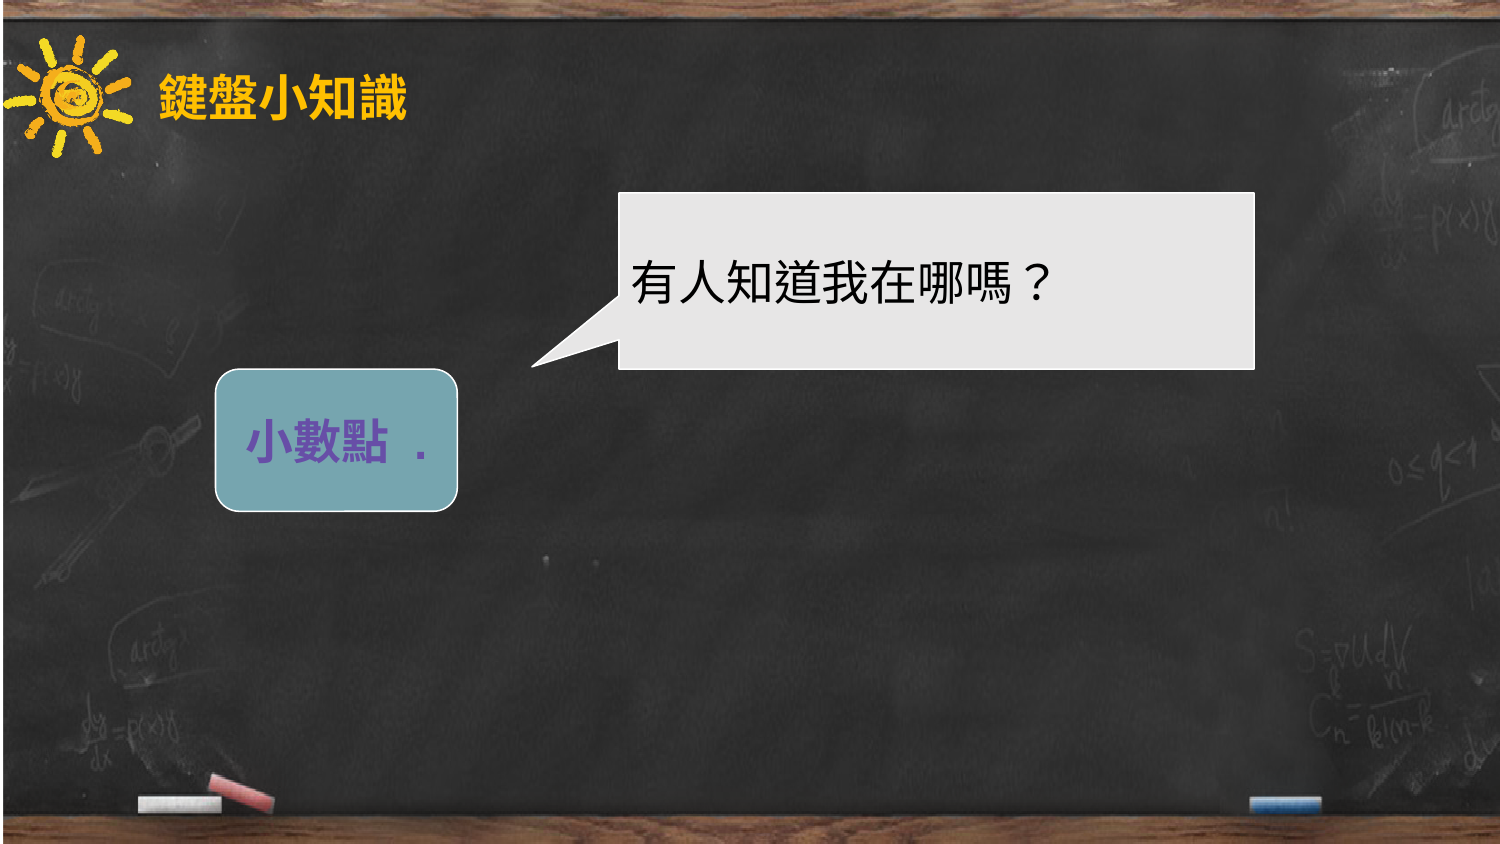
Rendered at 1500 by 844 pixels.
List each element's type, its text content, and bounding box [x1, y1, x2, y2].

picture [0, 0, 1500, 844]
text_box 小數點 . [215, 369, 458, 512]
text_box 鍵盤小知識 [158, 66, 458, 127]
text_box 有人知道我在哪嗎？ [531, 192, 1255, 370]
